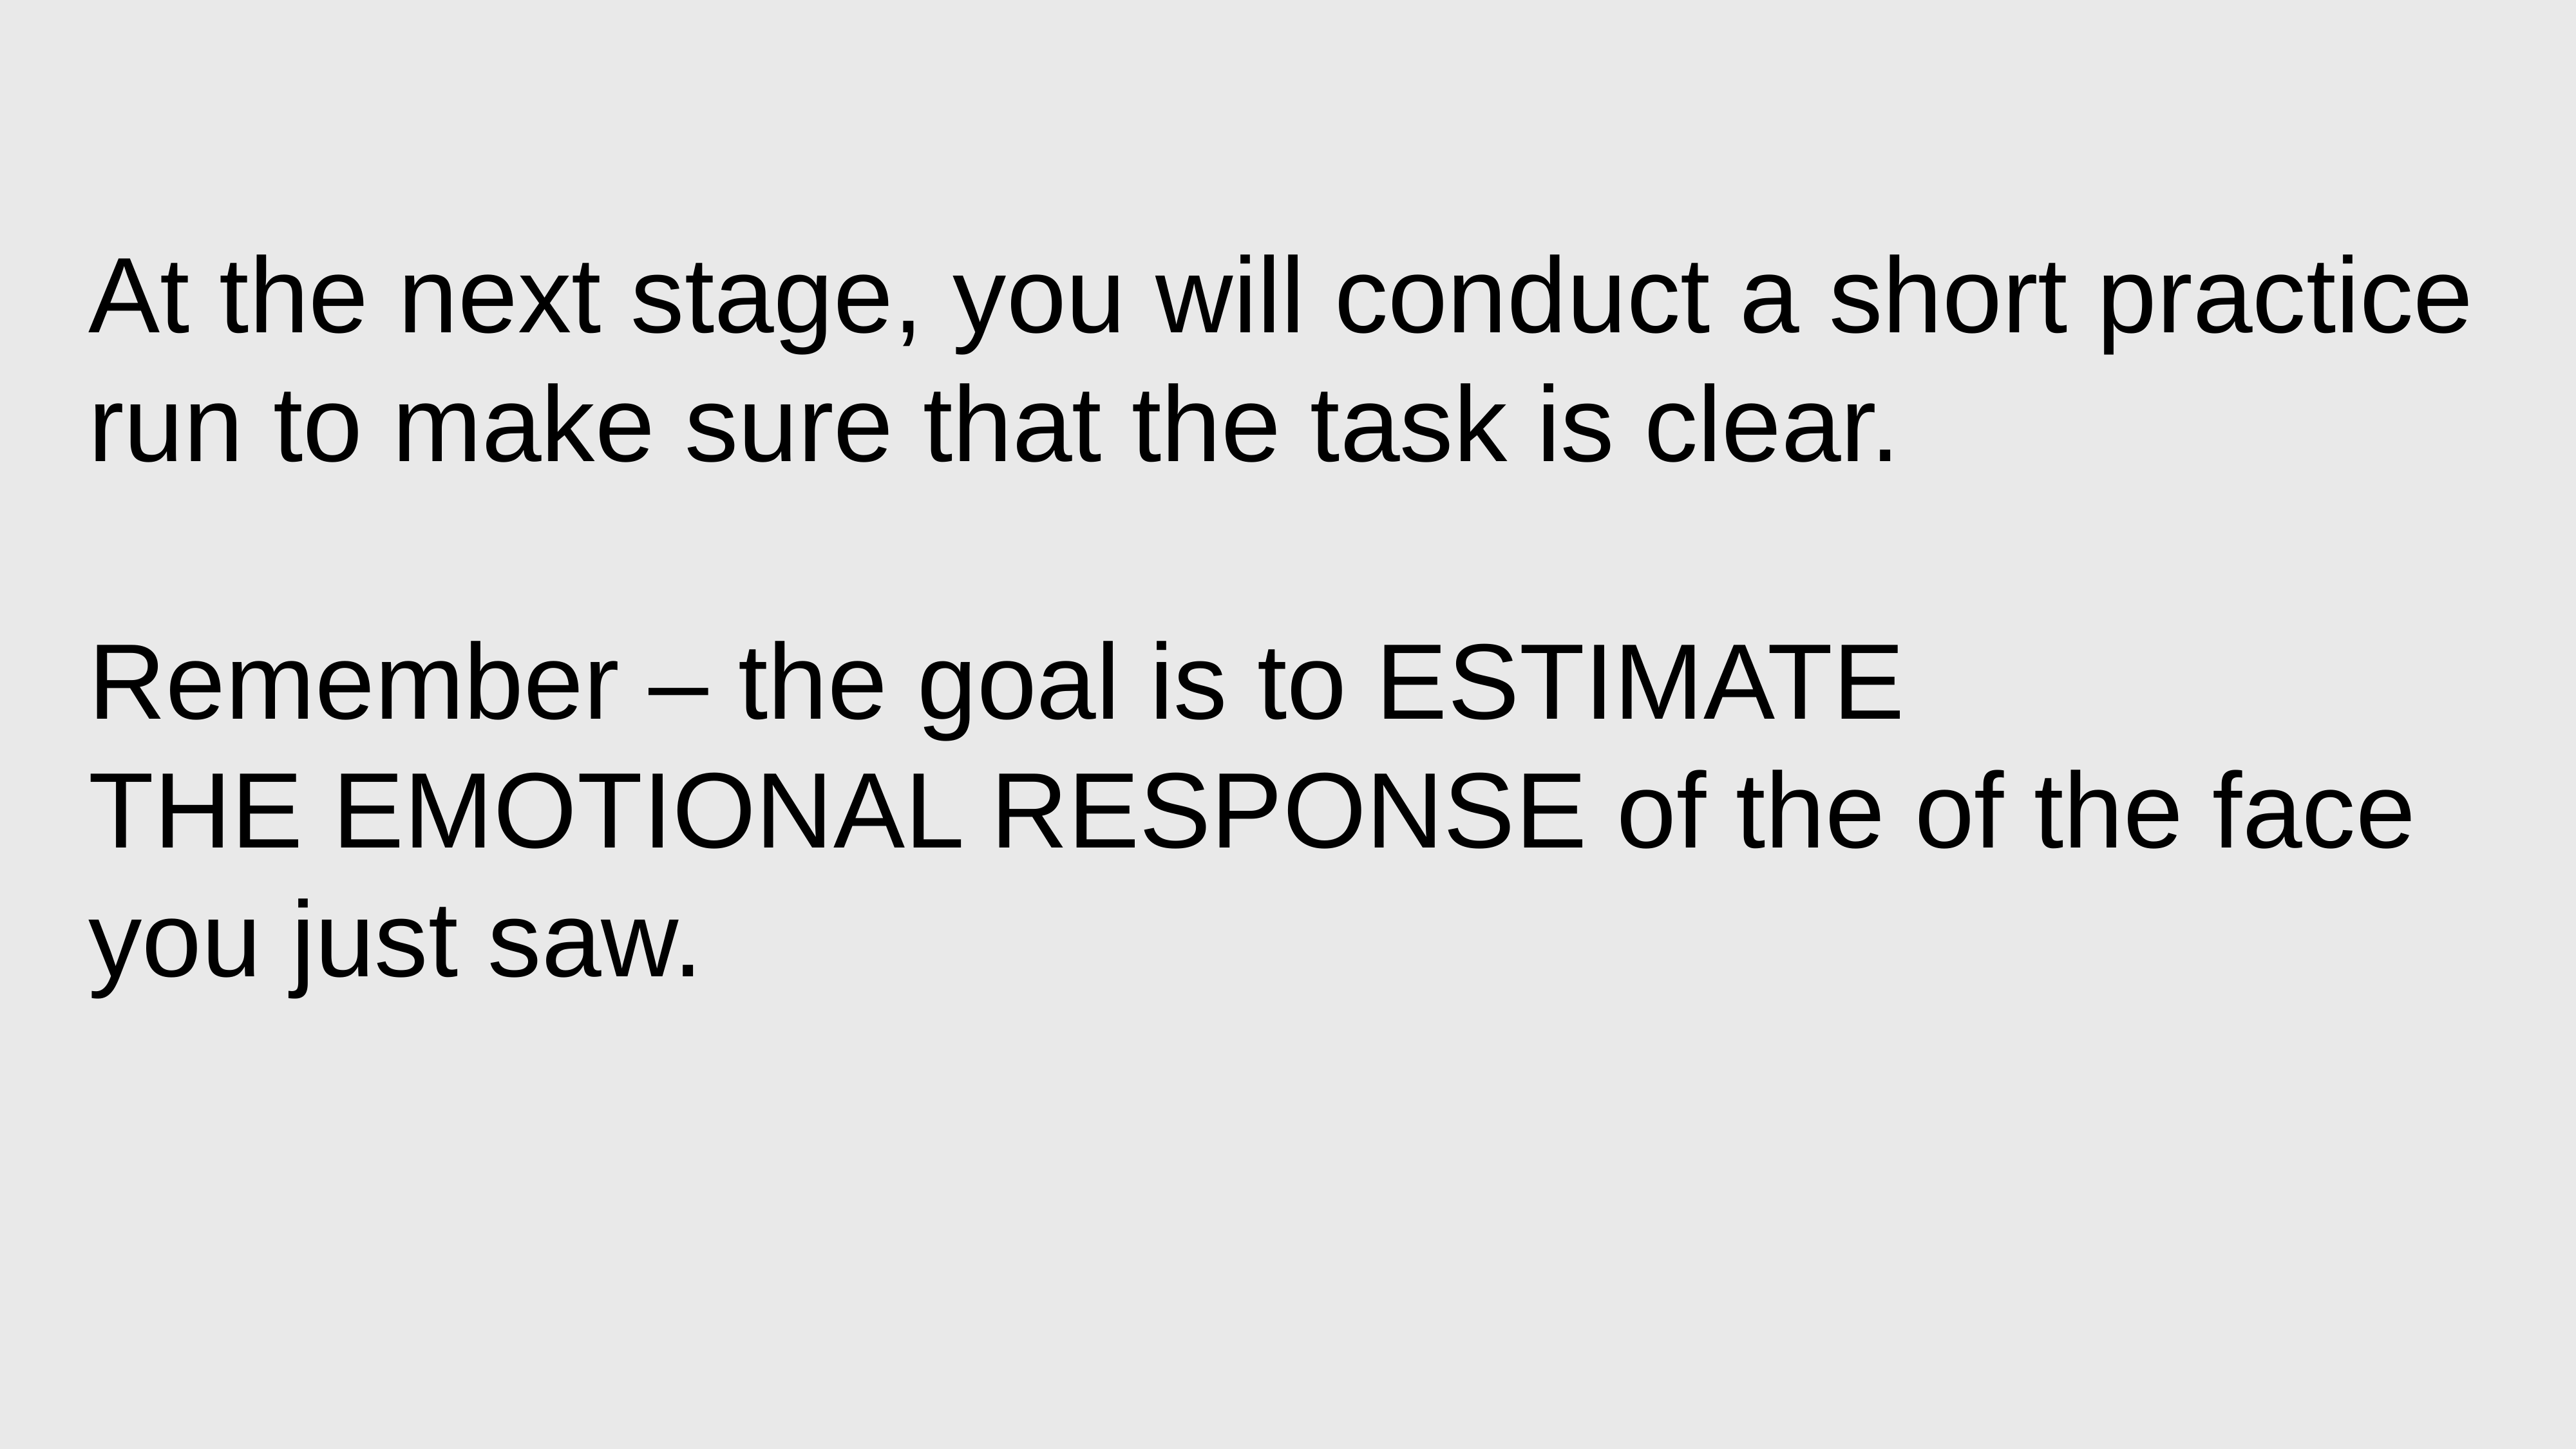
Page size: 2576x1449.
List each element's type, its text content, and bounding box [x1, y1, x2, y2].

text_box At the next stage, you will conduct a short practice run to make sure that the task is clear. Remember – the goal is to ESTIMATE THE EMOTIONAL RESPONSE of the of the face you just saw. [79, 220, 2497, 1003]
